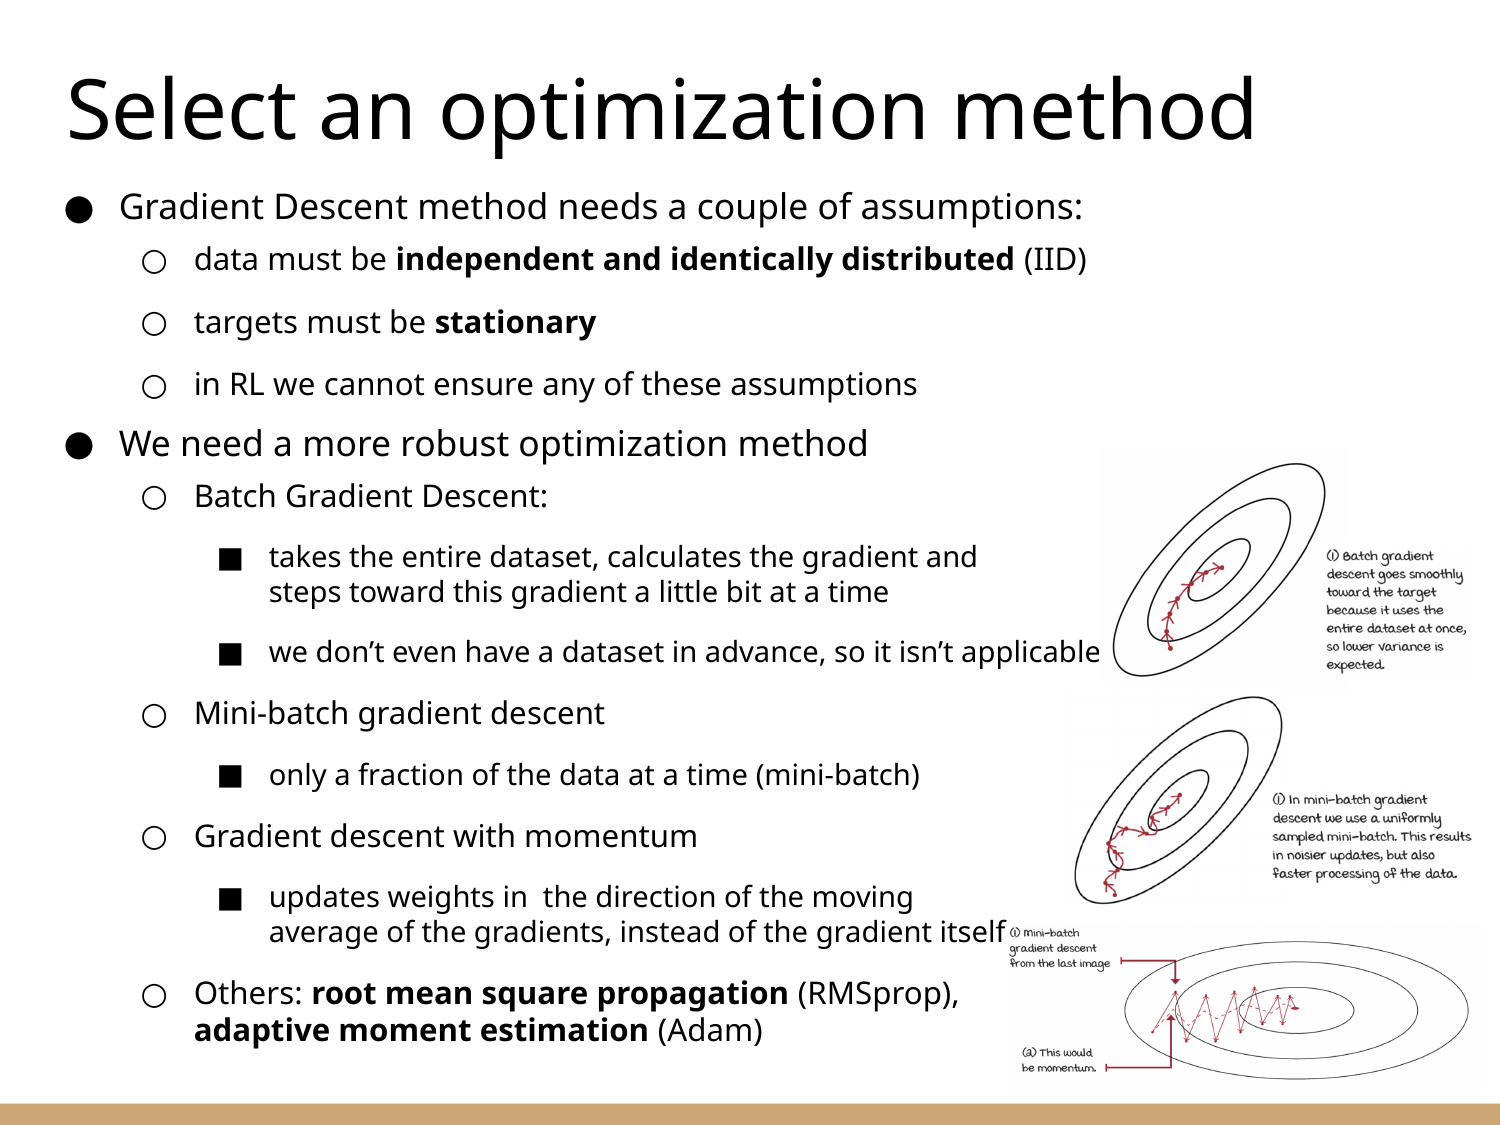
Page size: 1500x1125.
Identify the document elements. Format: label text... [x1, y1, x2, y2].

picture [1005, 922, 1484, 1092]
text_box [1098, 447, 1476, 681]
title Select an optimization method [51, 69, 1449, 163]
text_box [1061, 682, 1476, 911]
list Gradient Descent method needs a couple of assumptions: data must be independent and identically distributed (IID) targets must be stationary in RL we cannot ensure any of these assumptions We need a more robust optimization method Batch Gradient Descent: takes the entire dataset, calculates the gradient and steps toward this gradient a little bit at a time we don’t even have a dataset in advance, so it isn’t applicable Mini-batch gradient descent only a fraction of the data at a time (mini-batch) Gradient descent with momentum updates weights in the direction of the moving average of the gradients, instead of the gradient itself Others: root mean square propagation (RMSprop), adaptive moment estimation (Adam) [28, 163, 1476, 1092]
